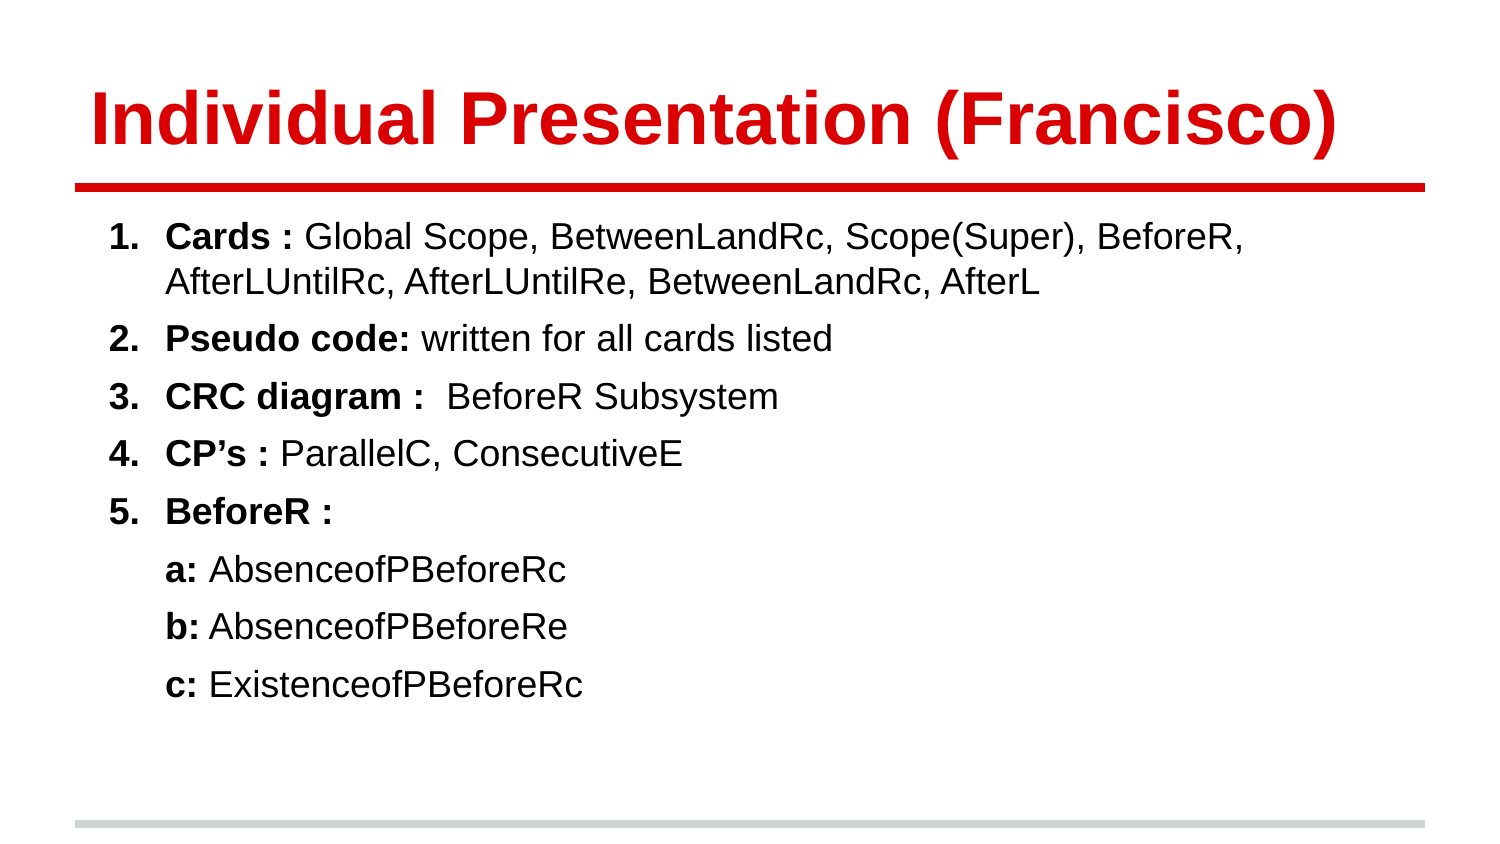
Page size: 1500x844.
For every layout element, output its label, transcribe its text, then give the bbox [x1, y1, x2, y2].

title Individual Presentation (Francisco) [75, 33, 1425, 175]
list Cards : Global Scope, BetweenLandRc, Scope(Super), BeforeR, AfterLUntilRc, AfterLUntilRe, BetweenLandRc, AfterL Pseudo code: written for all cards listed CRC diagram : BeforeR Subsystem CP’s : ParallelC, ConsecutiveE BeforeR : a: AbsenceofPBeforeRc b: AbsenceofPBeforeRe c: ExistenceofPBeforeRc [75, 196, 1425, 808]
